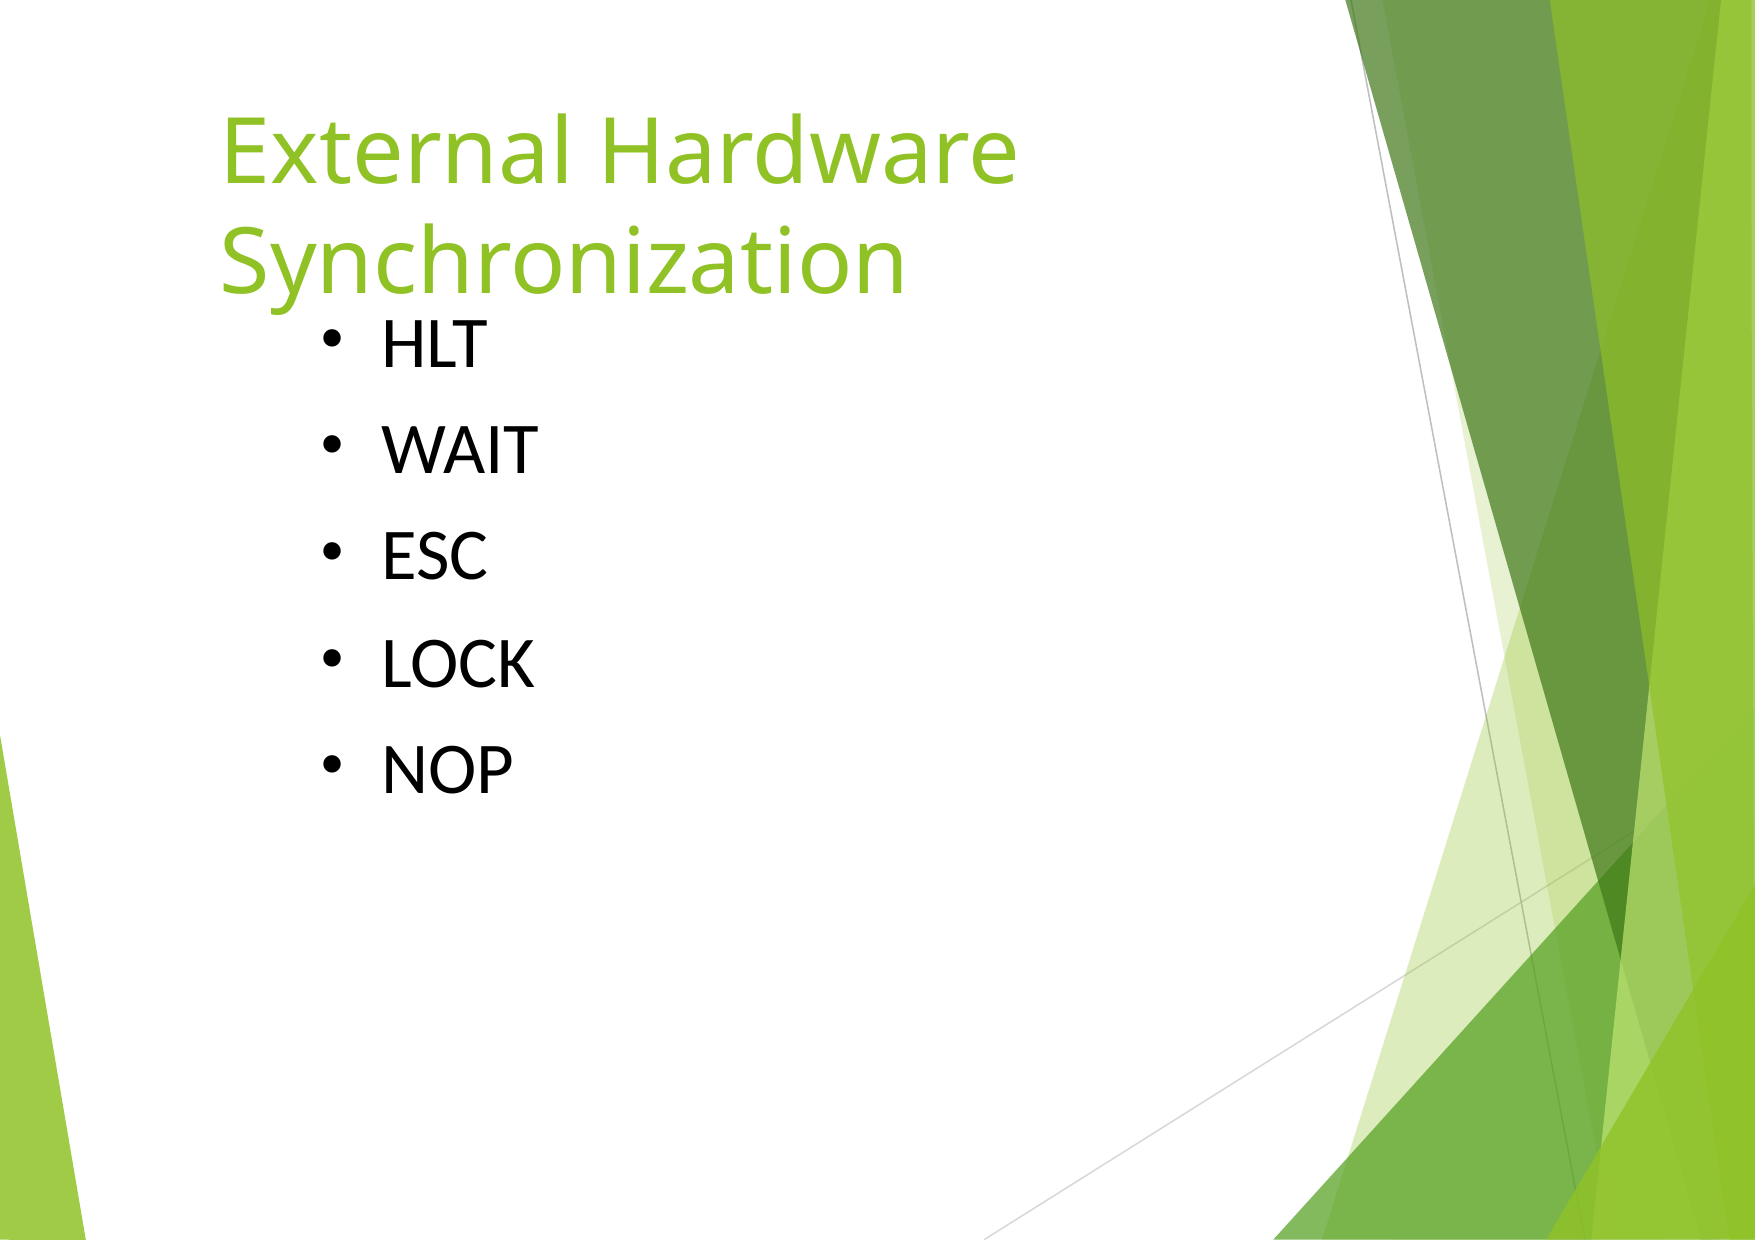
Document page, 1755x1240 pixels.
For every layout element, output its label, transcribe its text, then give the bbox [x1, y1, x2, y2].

text_box HLT WAIT ESC LOCK NOP [317, 273, 546, 809]
title External Hardware Synchronization [217, 89, 1539, 312]
